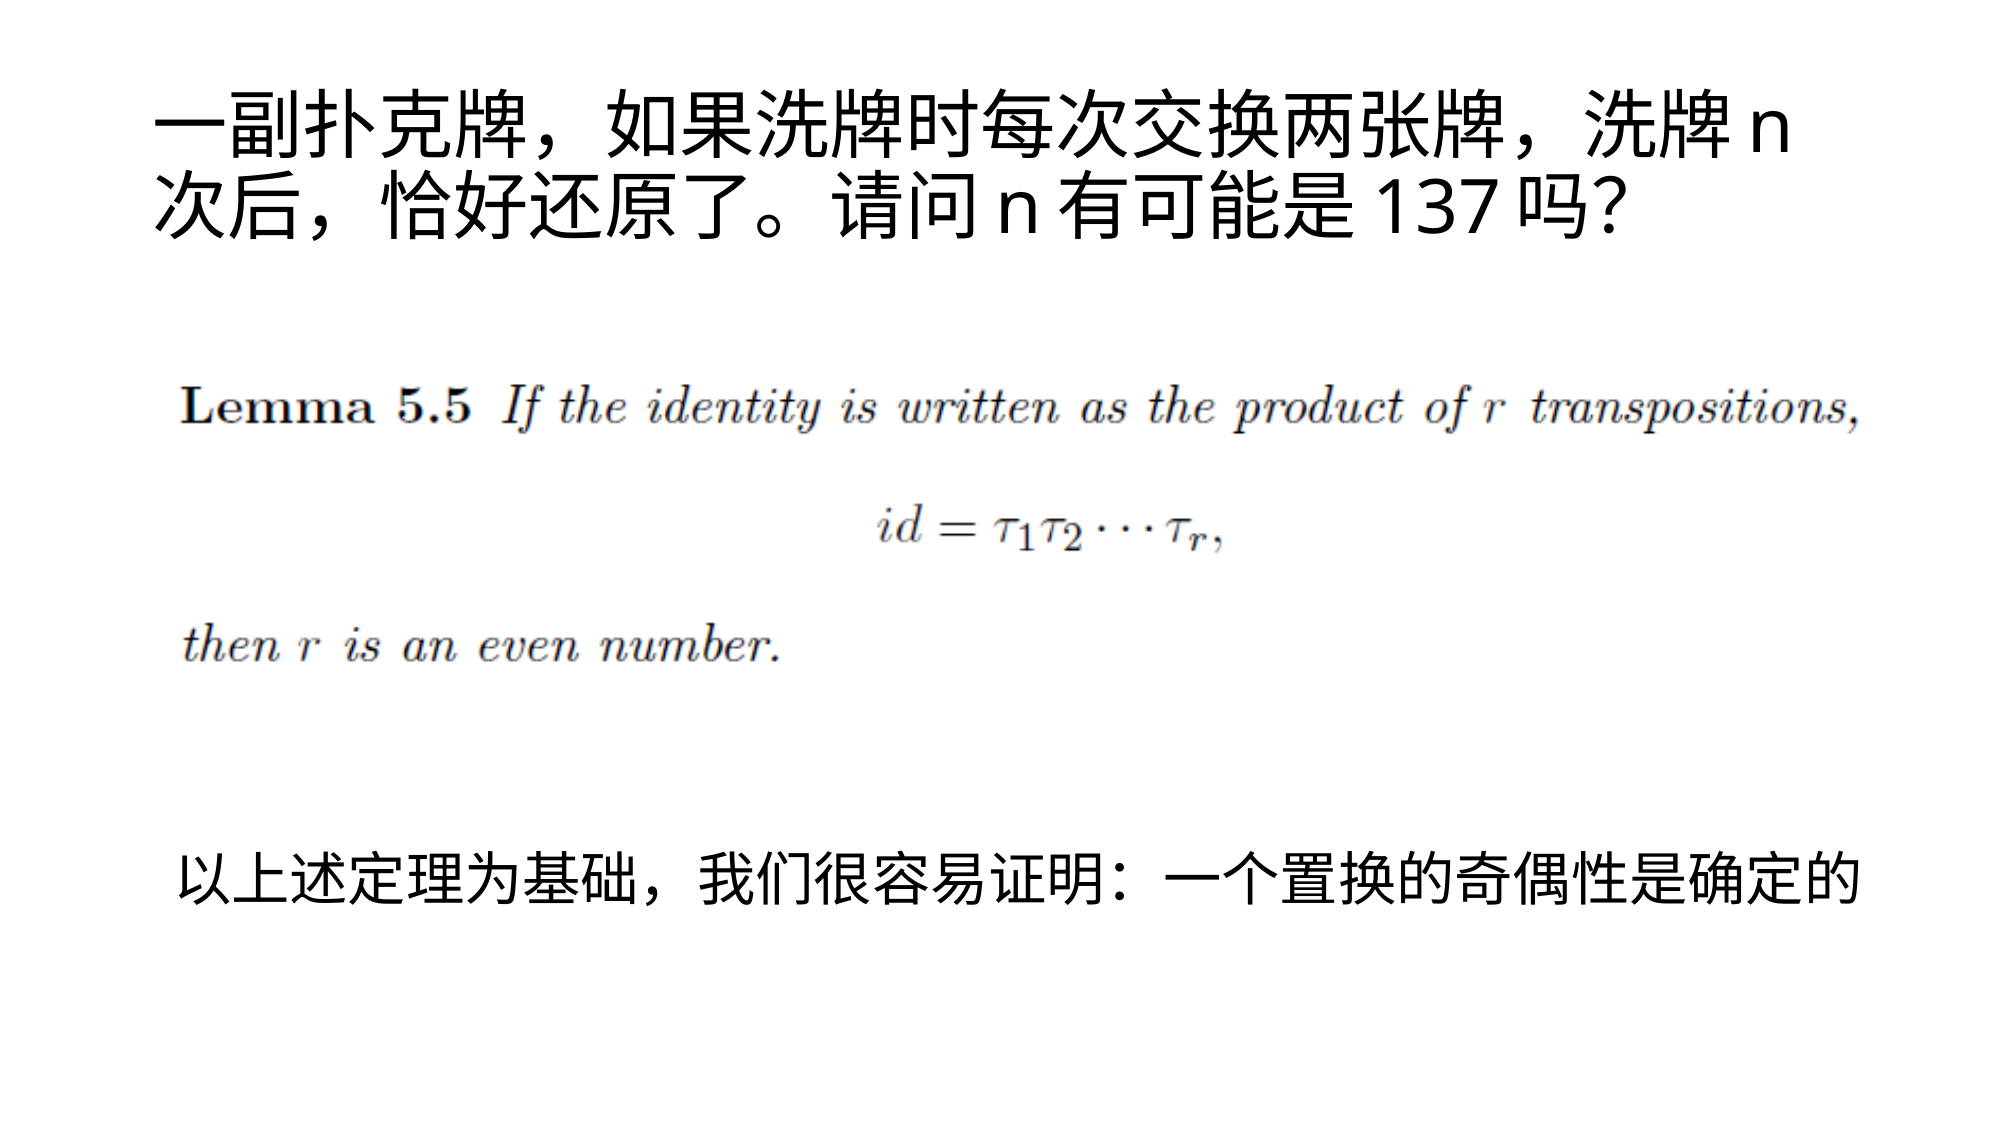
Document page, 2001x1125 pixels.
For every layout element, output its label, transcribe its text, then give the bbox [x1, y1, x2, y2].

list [142, 349, 1886, 681]
title 一副扑克牌，如果洗牌时每次交换两张牌，洗牌n次后，恰好还原了。请问n有可能是137吗？ [137, 59, 1863, 278]
text_box 以上述定理为基础，我们很容易证明：一个置换的奇偶性是确定的 [158, 834, 1878, 919]
